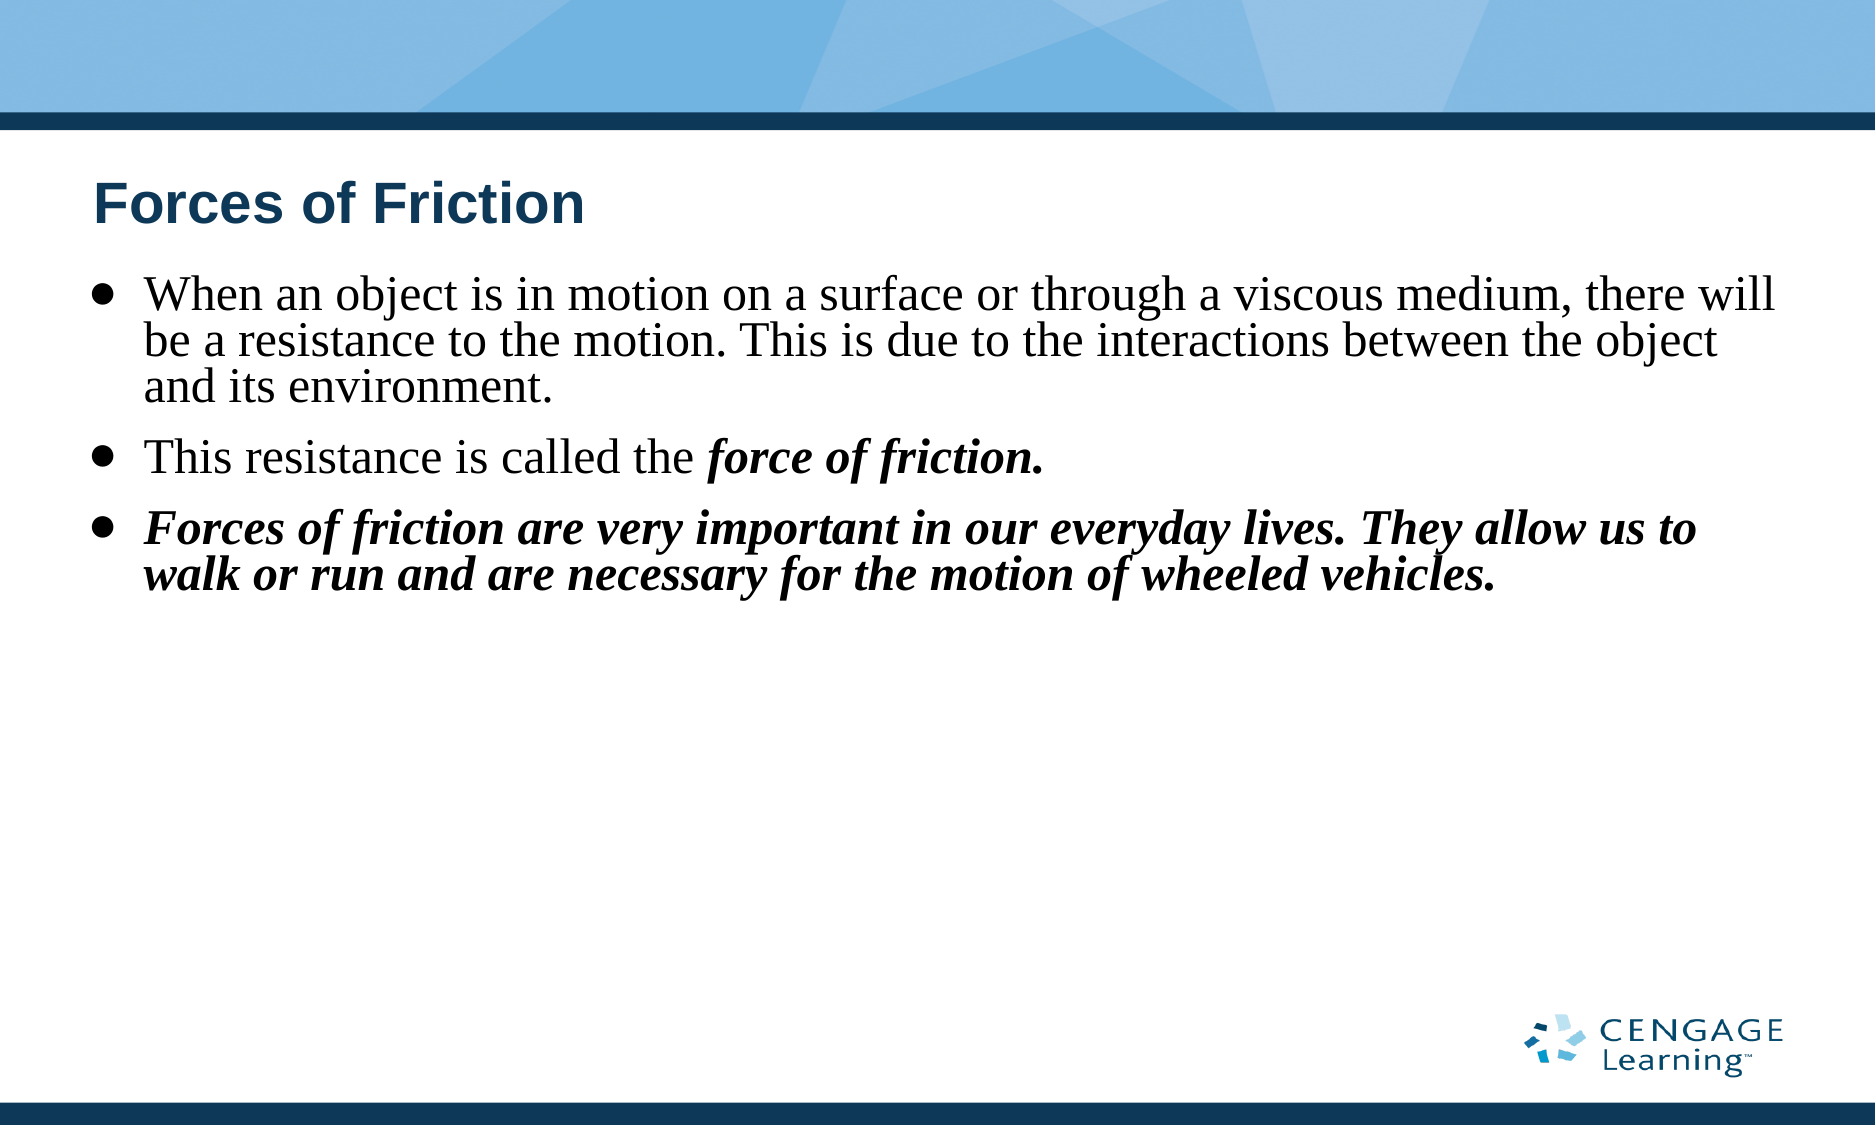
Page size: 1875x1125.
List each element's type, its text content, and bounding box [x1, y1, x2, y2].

text_box When an object is in motion on a surface or through a viscous medium, there will be a resistance to the motion. This is due to the interactions between the object and its environment. This resistance is called the force of friction. Forces of friction are very important in our everyday lives. They allow us to walk or run and are necessary for the motion of wheeled vehicles. [87, 275, 1788, 888]
text_box Forces of Friction [93, 149, 1782, 250]
picture [0, 0, 1875, 112]
picture [1494, 990, 1812, 1101]
